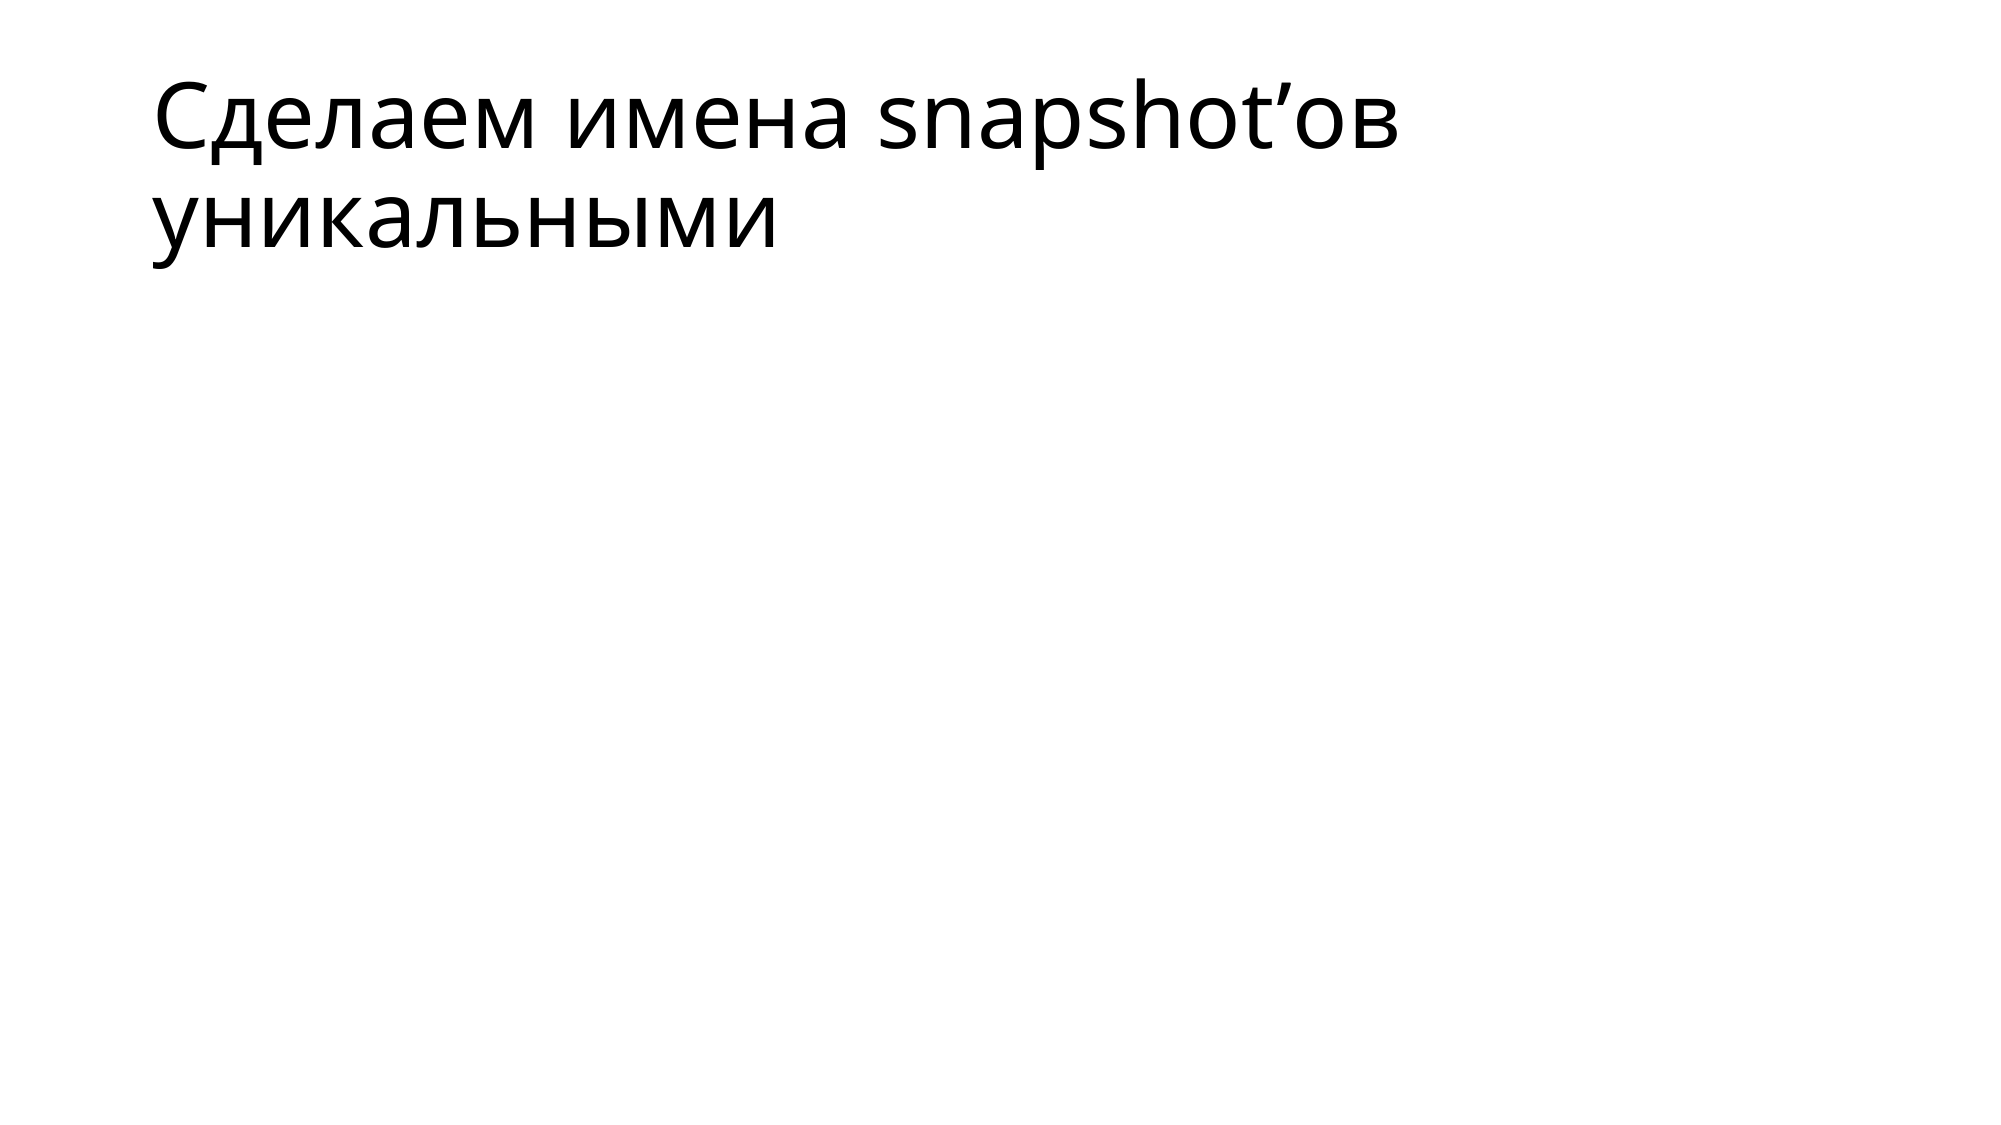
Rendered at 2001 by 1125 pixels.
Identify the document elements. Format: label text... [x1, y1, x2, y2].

title Сделаем имена snapshot’ов уникальными [137, 59, 1863, 278]
